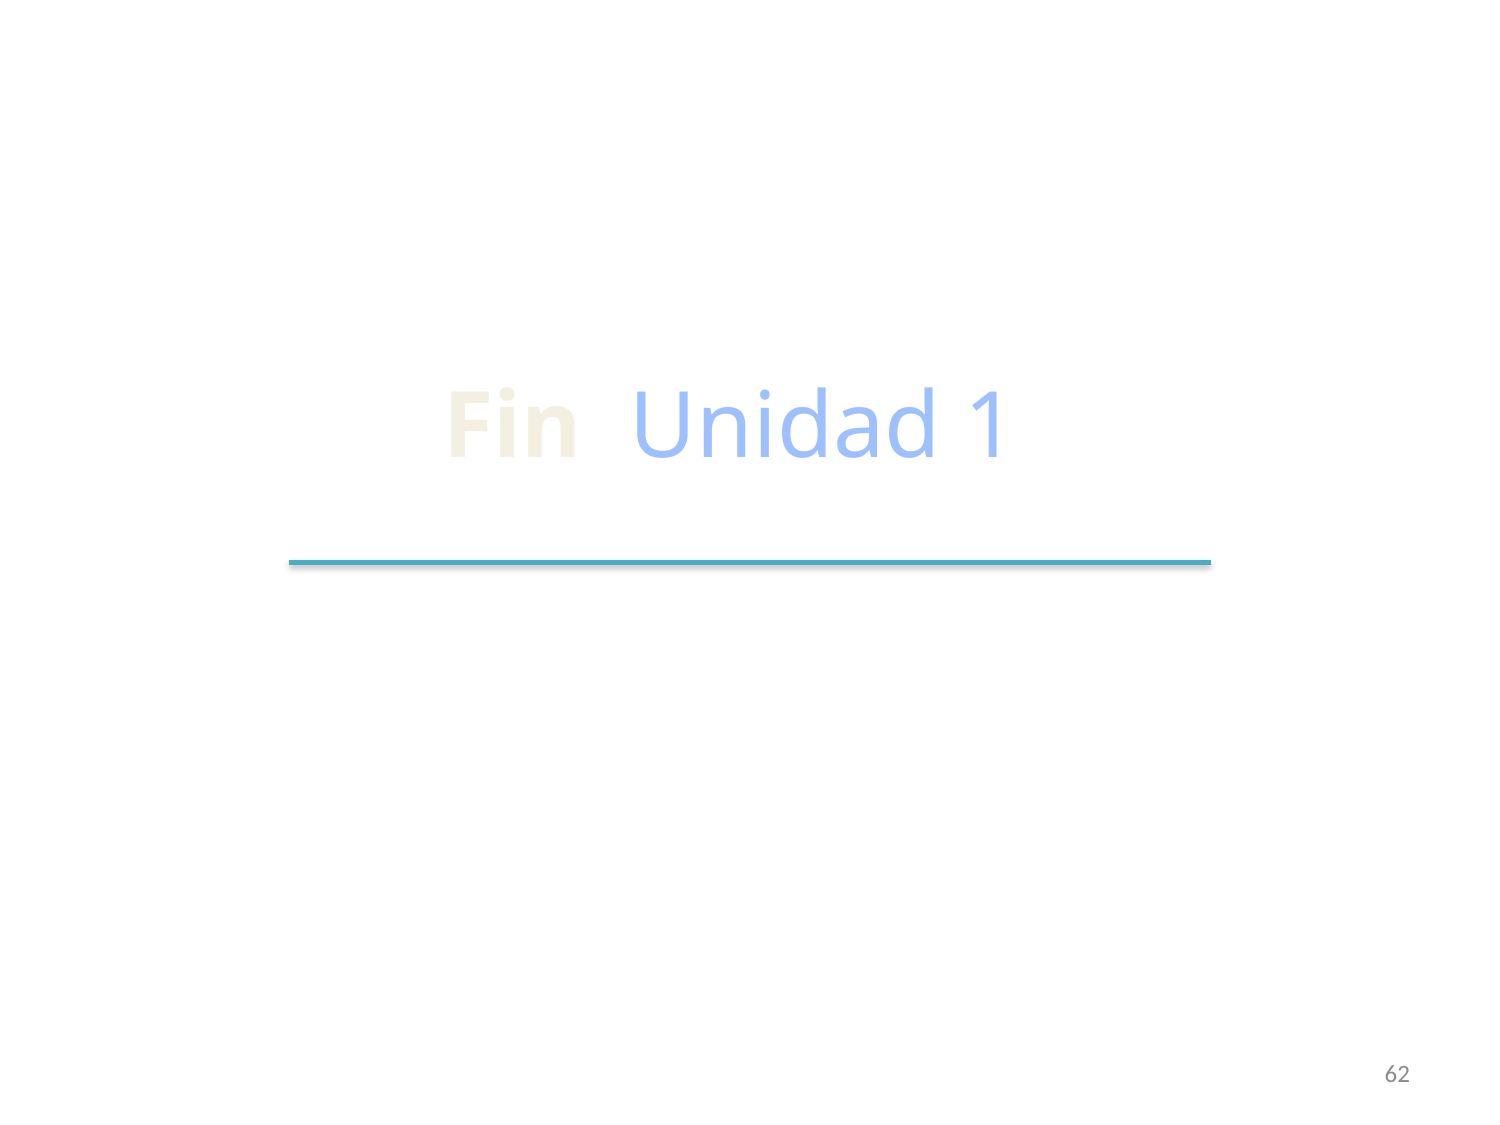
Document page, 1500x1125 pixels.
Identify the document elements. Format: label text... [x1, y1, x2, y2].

title Fin Unidad 1 [112, 302, 1350, 539]
slide_number 62 [1074, 1042, 1425, 1103]
